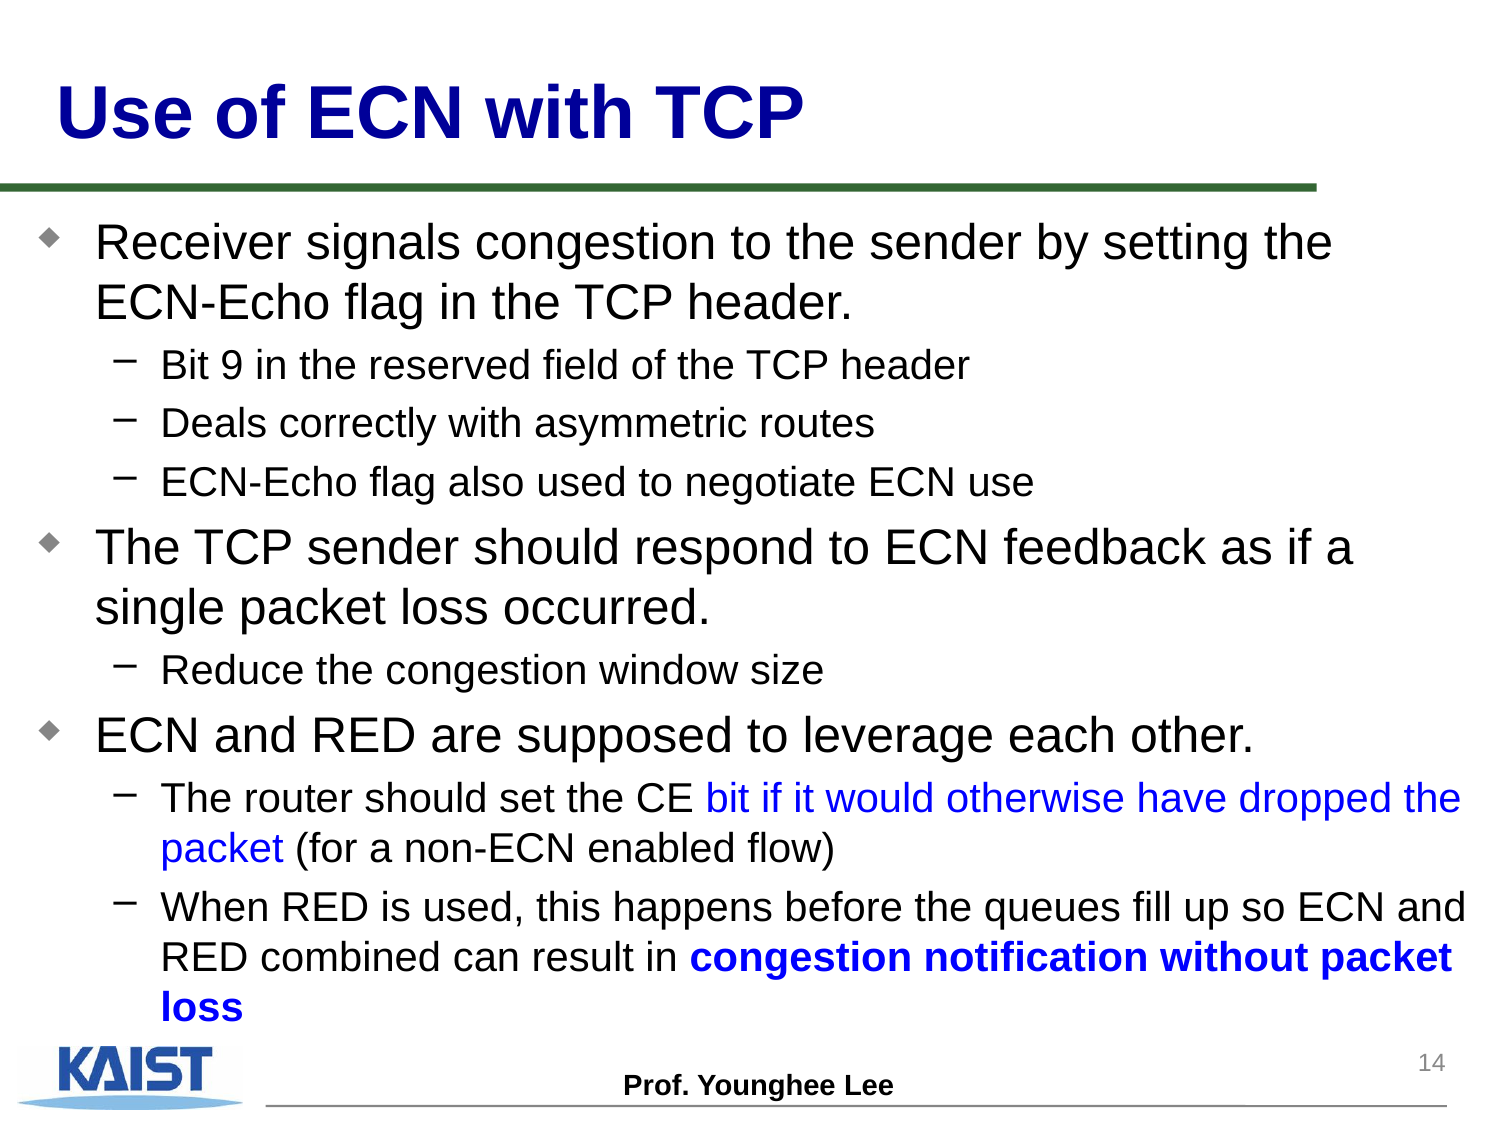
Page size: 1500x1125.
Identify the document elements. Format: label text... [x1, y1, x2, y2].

title Use of ECN with TCP [41, 54, 1377, 161]
list Receiver signals congestion to the sender by setting the ECN-Echo flag in the TCP header. Bit 9 in the reserved field of the TCP header Deals correctly with asymmetric routes ECN-Echo flag also used to negotiate ECN use The TCP sender should respond to ECN feedback as if a single packet loss occurred. Reduce the congestion window size ECN and RED are supposed to leverage each other. The router should set the CE bit if it would otherwise have dropped the packet (for a non-ECN enabled flow) When RED is used, this happens before the queues fill up so ECN and RED combined can result in congestion notification without packet loss [23, 202, 1483, 878]
slide_number 14 [1148, 1023, 1461, 1099]
picture [17, 1046, 243, 1110]
